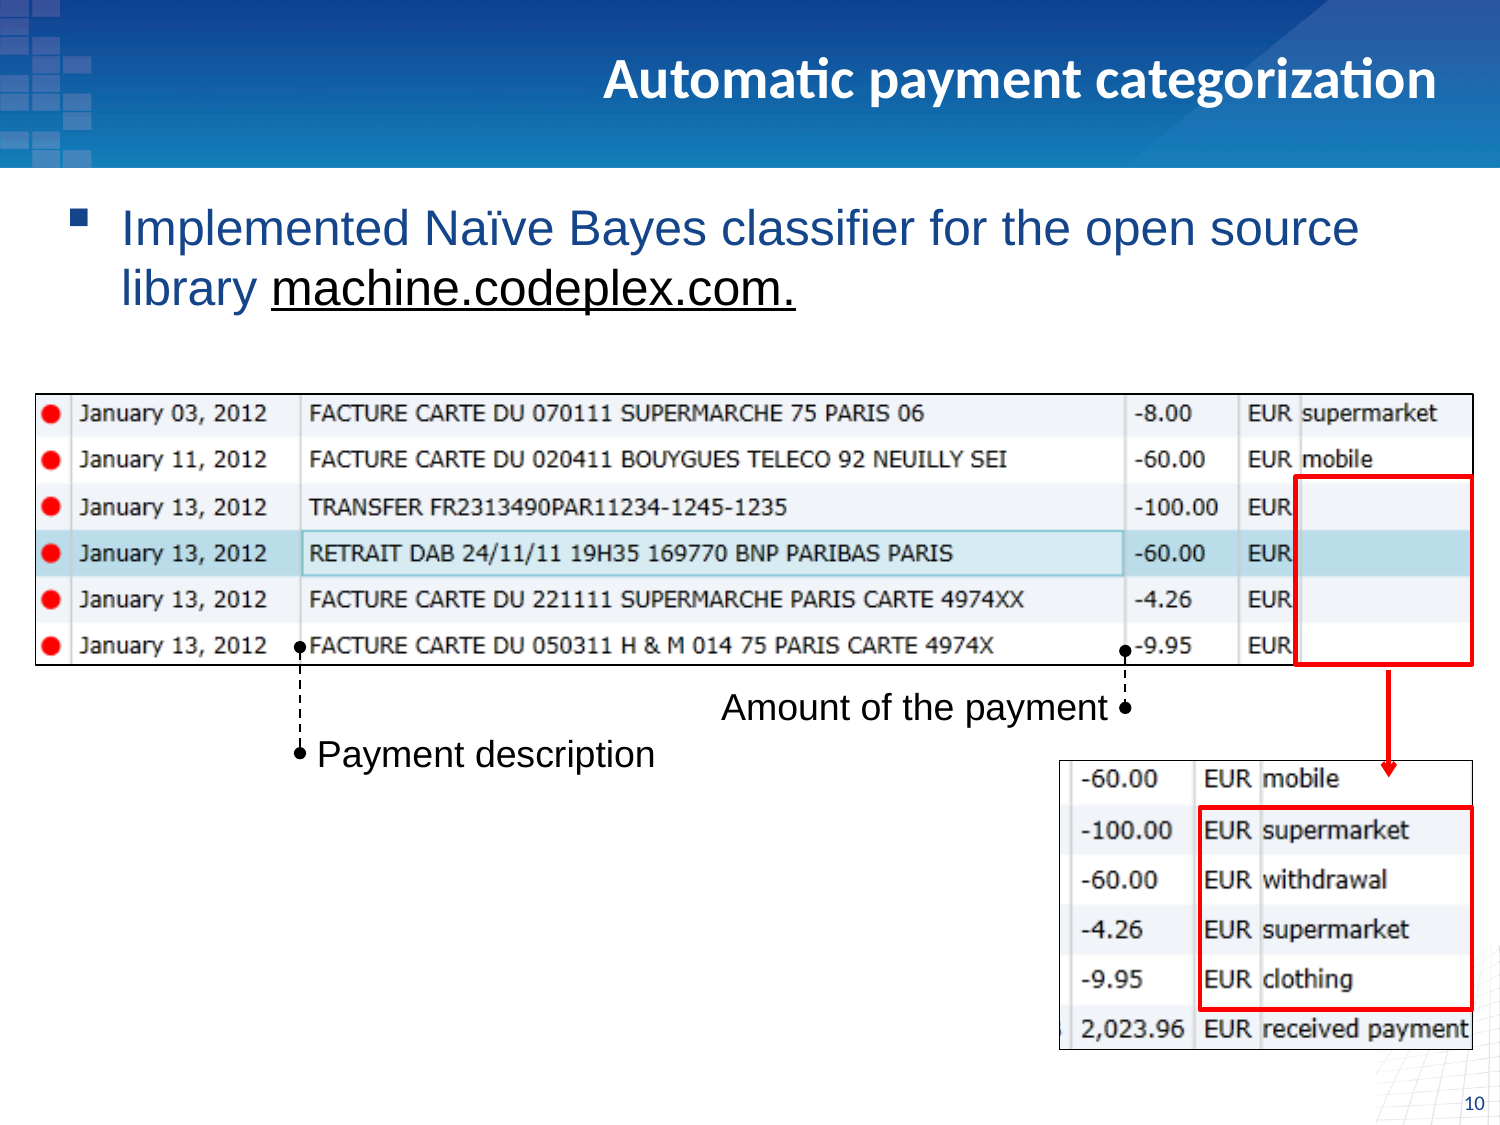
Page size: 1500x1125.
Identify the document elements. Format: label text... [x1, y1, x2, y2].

picture [1059, 760, 1500, 1082]
slide_number 10 [1187, 1082, 1500, 1125]
picture [35, 394, 1473, 665]
text_box Amount of the payment [706, 675, 1124, 735]
text_box Implemented Naïve Bayes classifier for the open source library machine.codeplex.com. [50, 187, 1438, 363]
picture [0, 0, 1500, 168]
title Automatic payment categorization [112, 0, 1438, 151]
text_box Payment description [302, 722, 671, 782]
